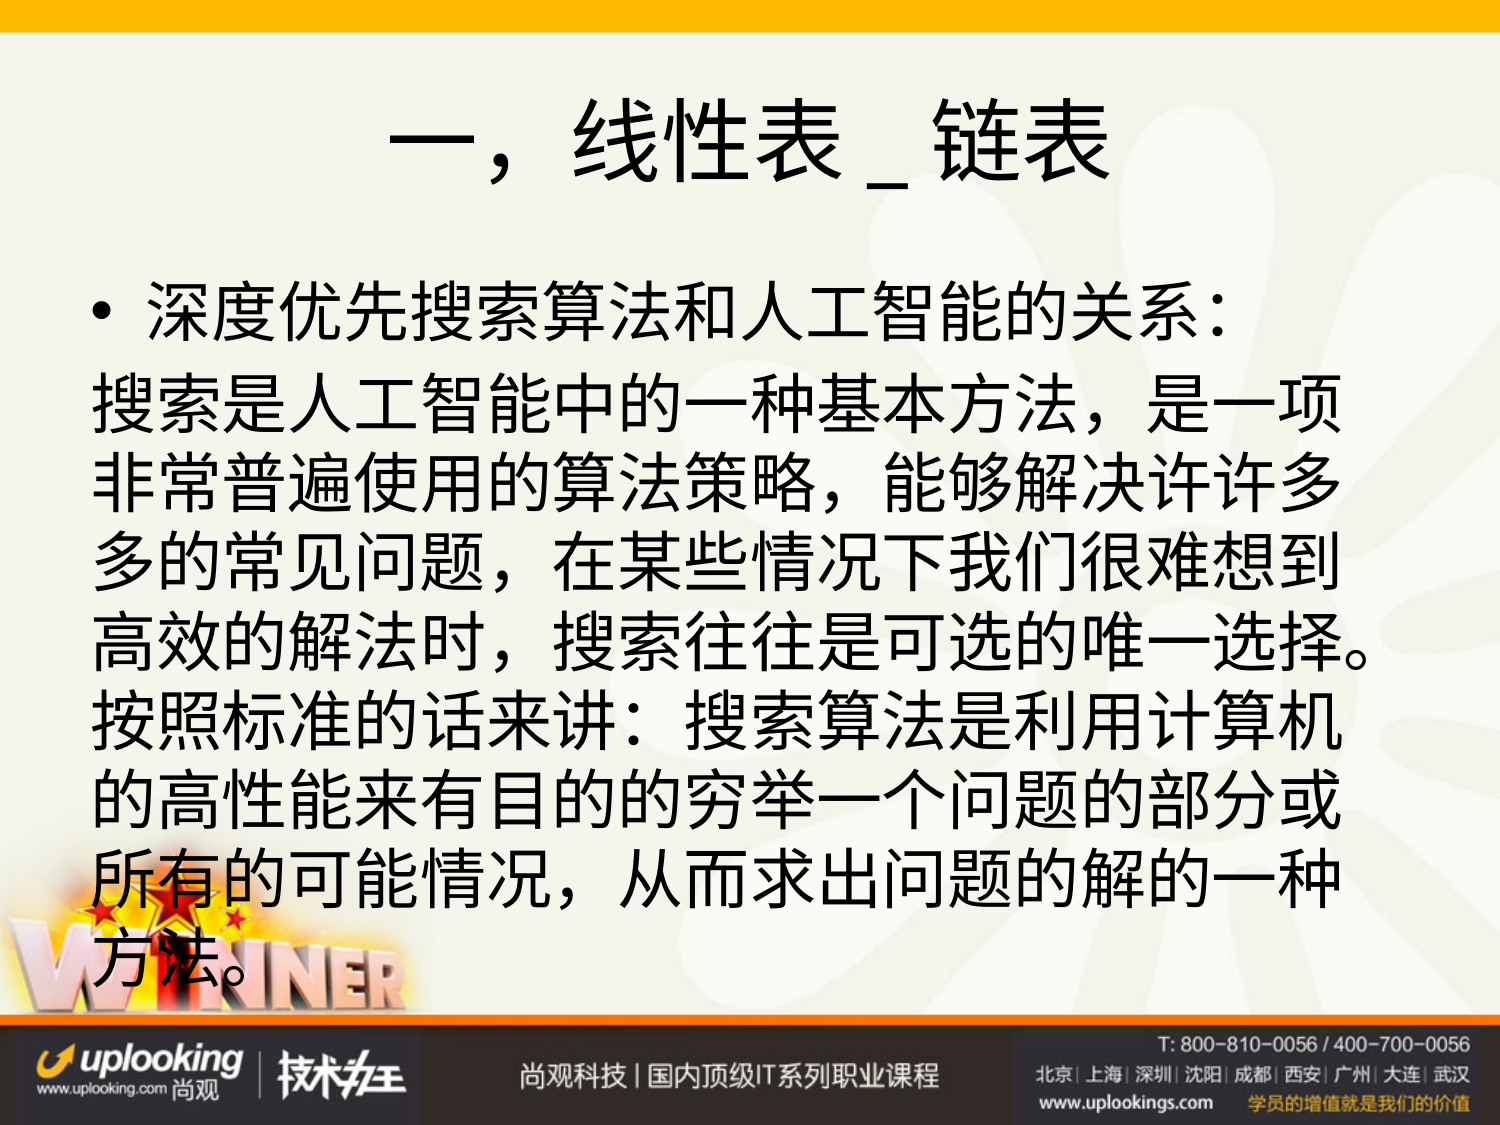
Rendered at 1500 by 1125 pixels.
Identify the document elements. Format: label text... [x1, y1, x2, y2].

list 深度优先搜索算法和人工智能的关系： 搜索是人工智能中的一种基本方法，是一项非常普遍使用的算法策略，能够解决许许多多的常见问题，在某些情况下我们很难想到高效的解法时，搜索往往是可选的唯一选择。按照标准的话来讲：搜索算法是利用计算机的高性能来有目的的穷举一个问题的部分或所有的可能情况，从而求出问题的解的一种方法。 [75, 262, 1425, 1005]
title 一，线性表_链表 [75, 45, 1425, 233]
picture [0, 0, 1500, 1125]
